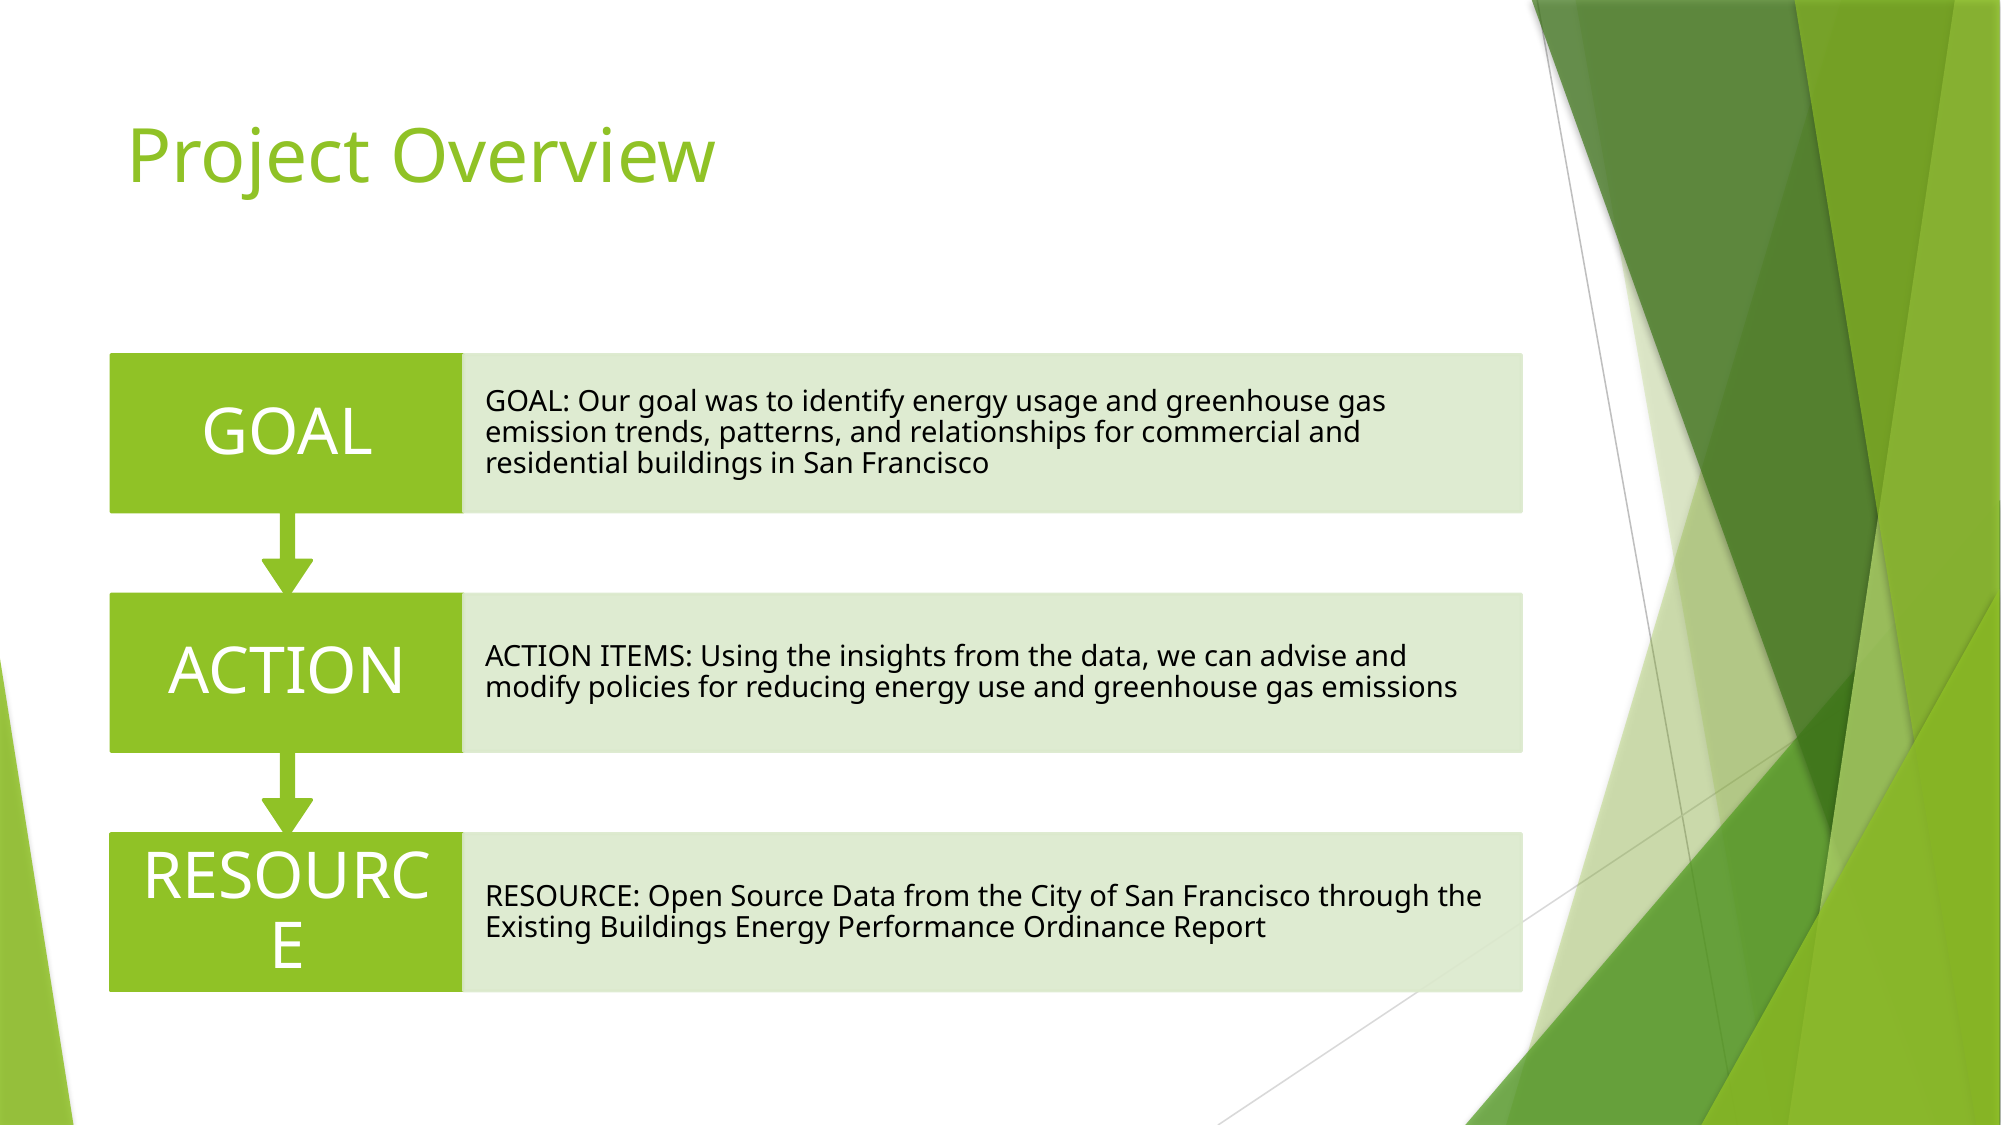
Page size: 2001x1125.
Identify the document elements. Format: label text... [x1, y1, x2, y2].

title Project Overview [111, 99, 1522, 317]
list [110, 353, 1522, 992]
